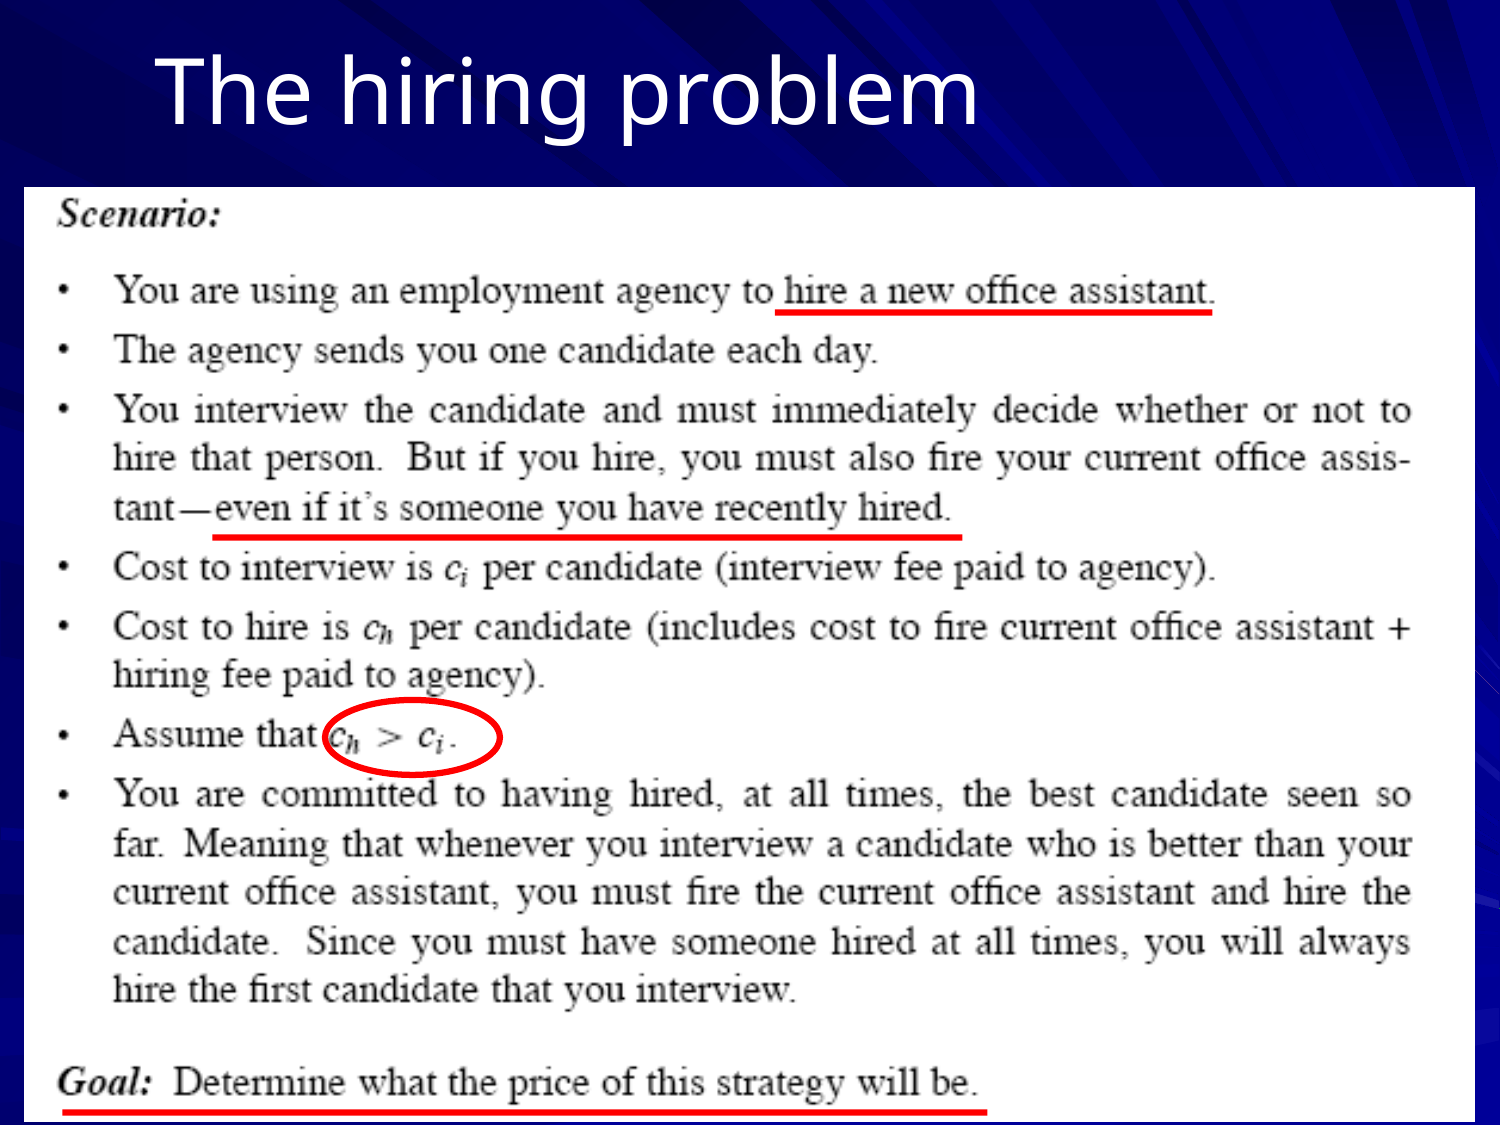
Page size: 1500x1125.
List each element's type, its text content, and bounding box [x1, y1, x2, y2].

picture [24, 187, 1476, 1123]
title The hiring problem [24, 12, 1113, 163]
